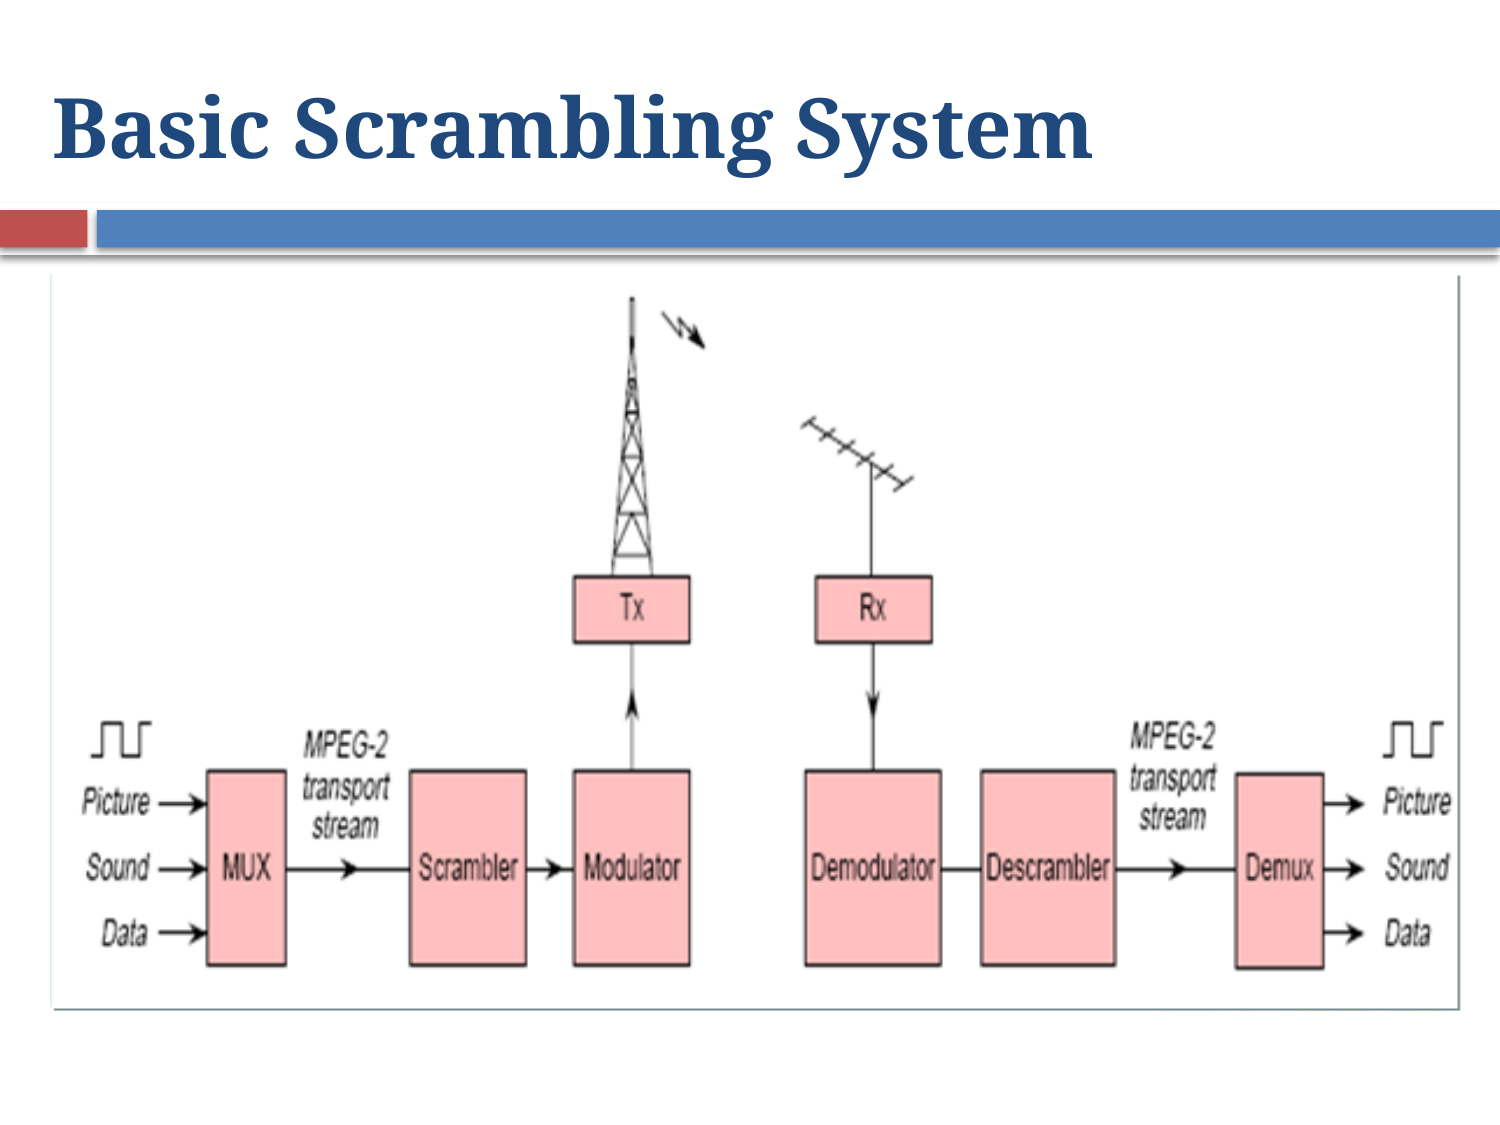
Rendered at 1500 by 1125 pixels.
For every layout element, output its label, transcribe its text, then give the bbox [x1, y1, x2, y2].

picture [49, 274, 1463, 1013]
title Basic Scrambling System [37, 50, 1400, 200]
